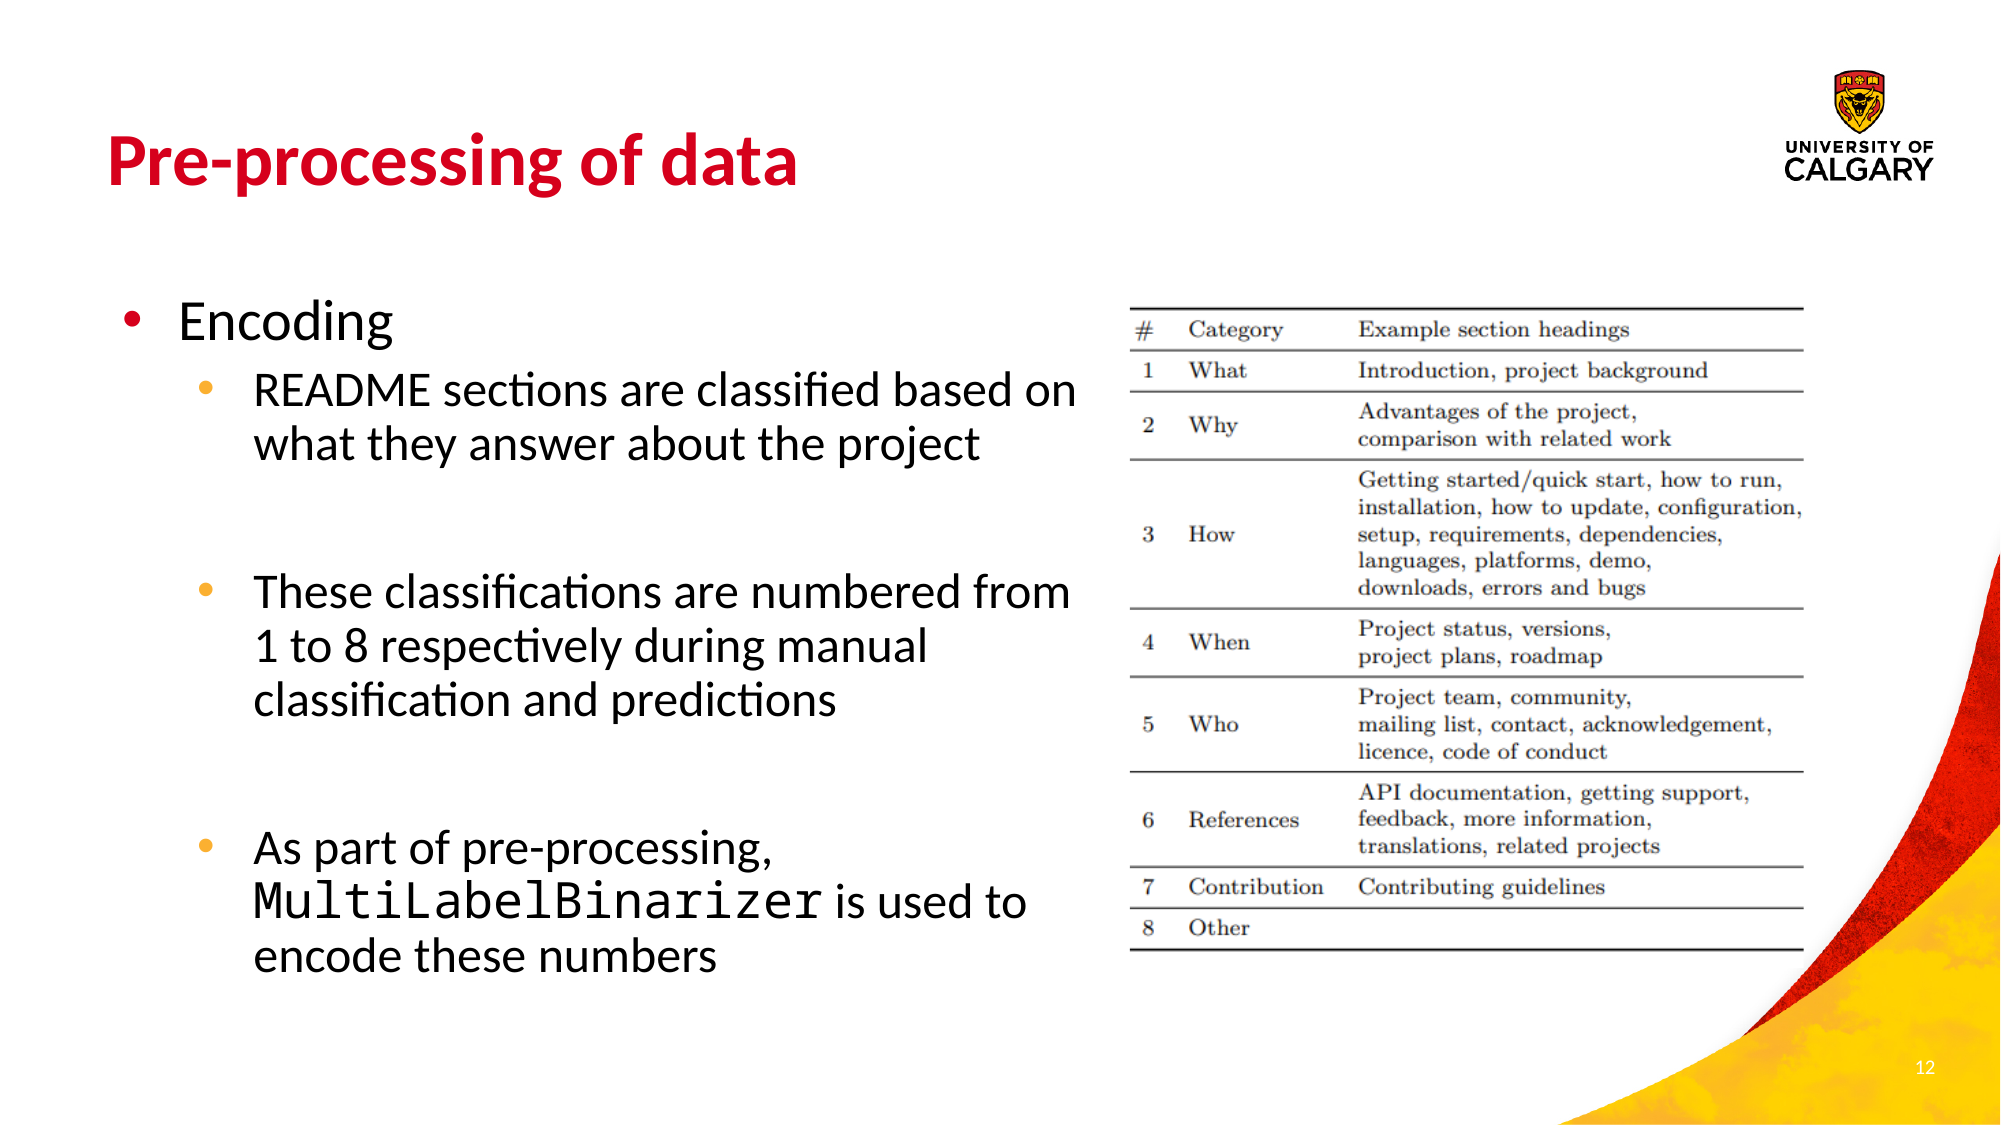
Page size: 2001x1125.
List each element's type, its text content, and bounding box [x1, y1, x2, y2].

list Encoding README sections are classified based on what they answer about the project These classifications are numbered from 1 to 8 respectively during manual classification and predictions As part of pre-processing, MultiLabelBinarizer is used to encode these numbers [107, 282, 1094, 1010]
slide_number 12 [1500, 1046, 1951, 1107]
picture [0, 0, 2001, 1125]
title Pre-processing of data [92, 76, 1688, 246]
